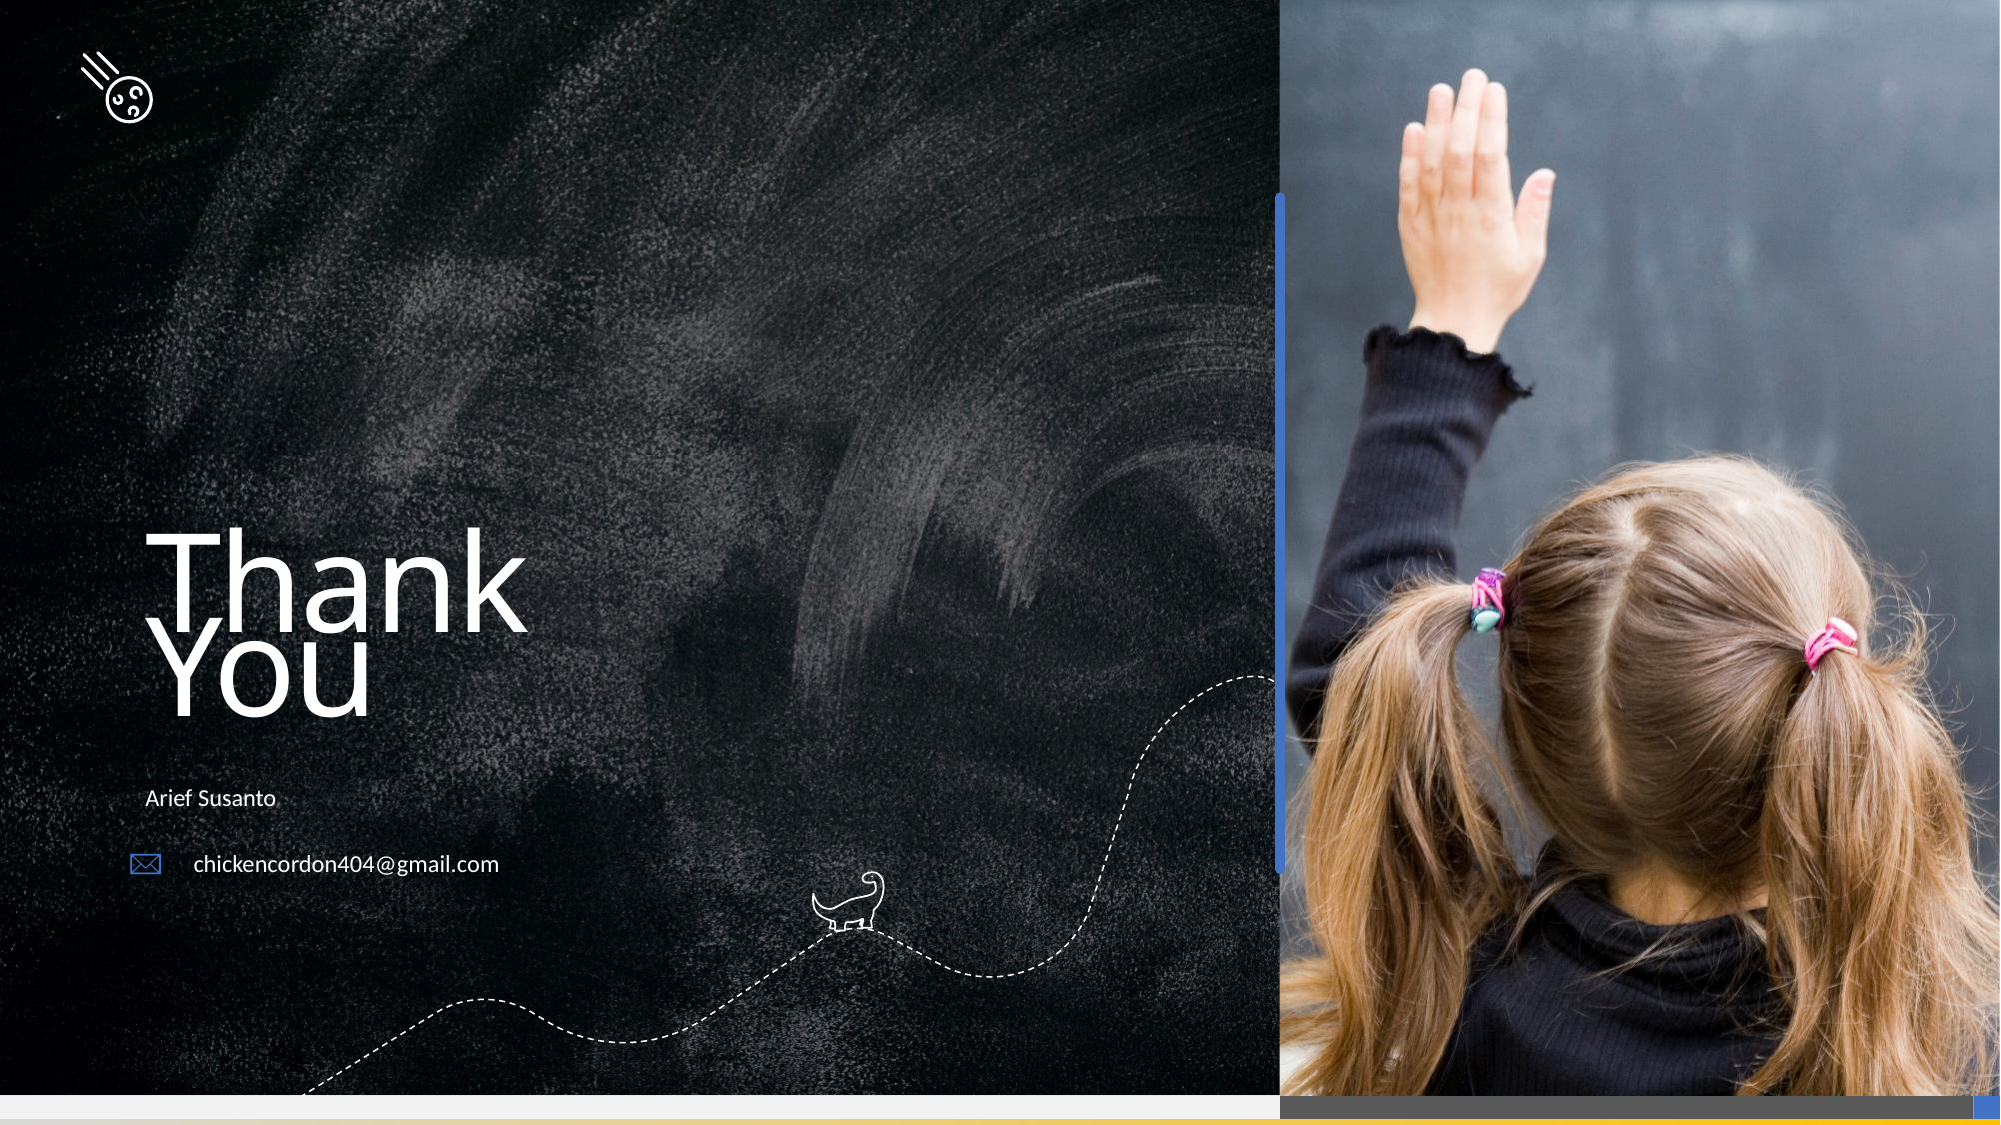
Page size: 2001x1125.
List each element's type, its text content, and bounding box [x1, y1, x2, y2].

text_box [80, 50, 154, 124]
picture [0, 0, 2000, 1096]
list Arief Susanto [130, 777, 747, 820]
list chickencordon404@gmail.com [178, 844, 747, 886]
title Thank You [130, 497, 748, 752]
text_box [812, 871, 885, 932]
